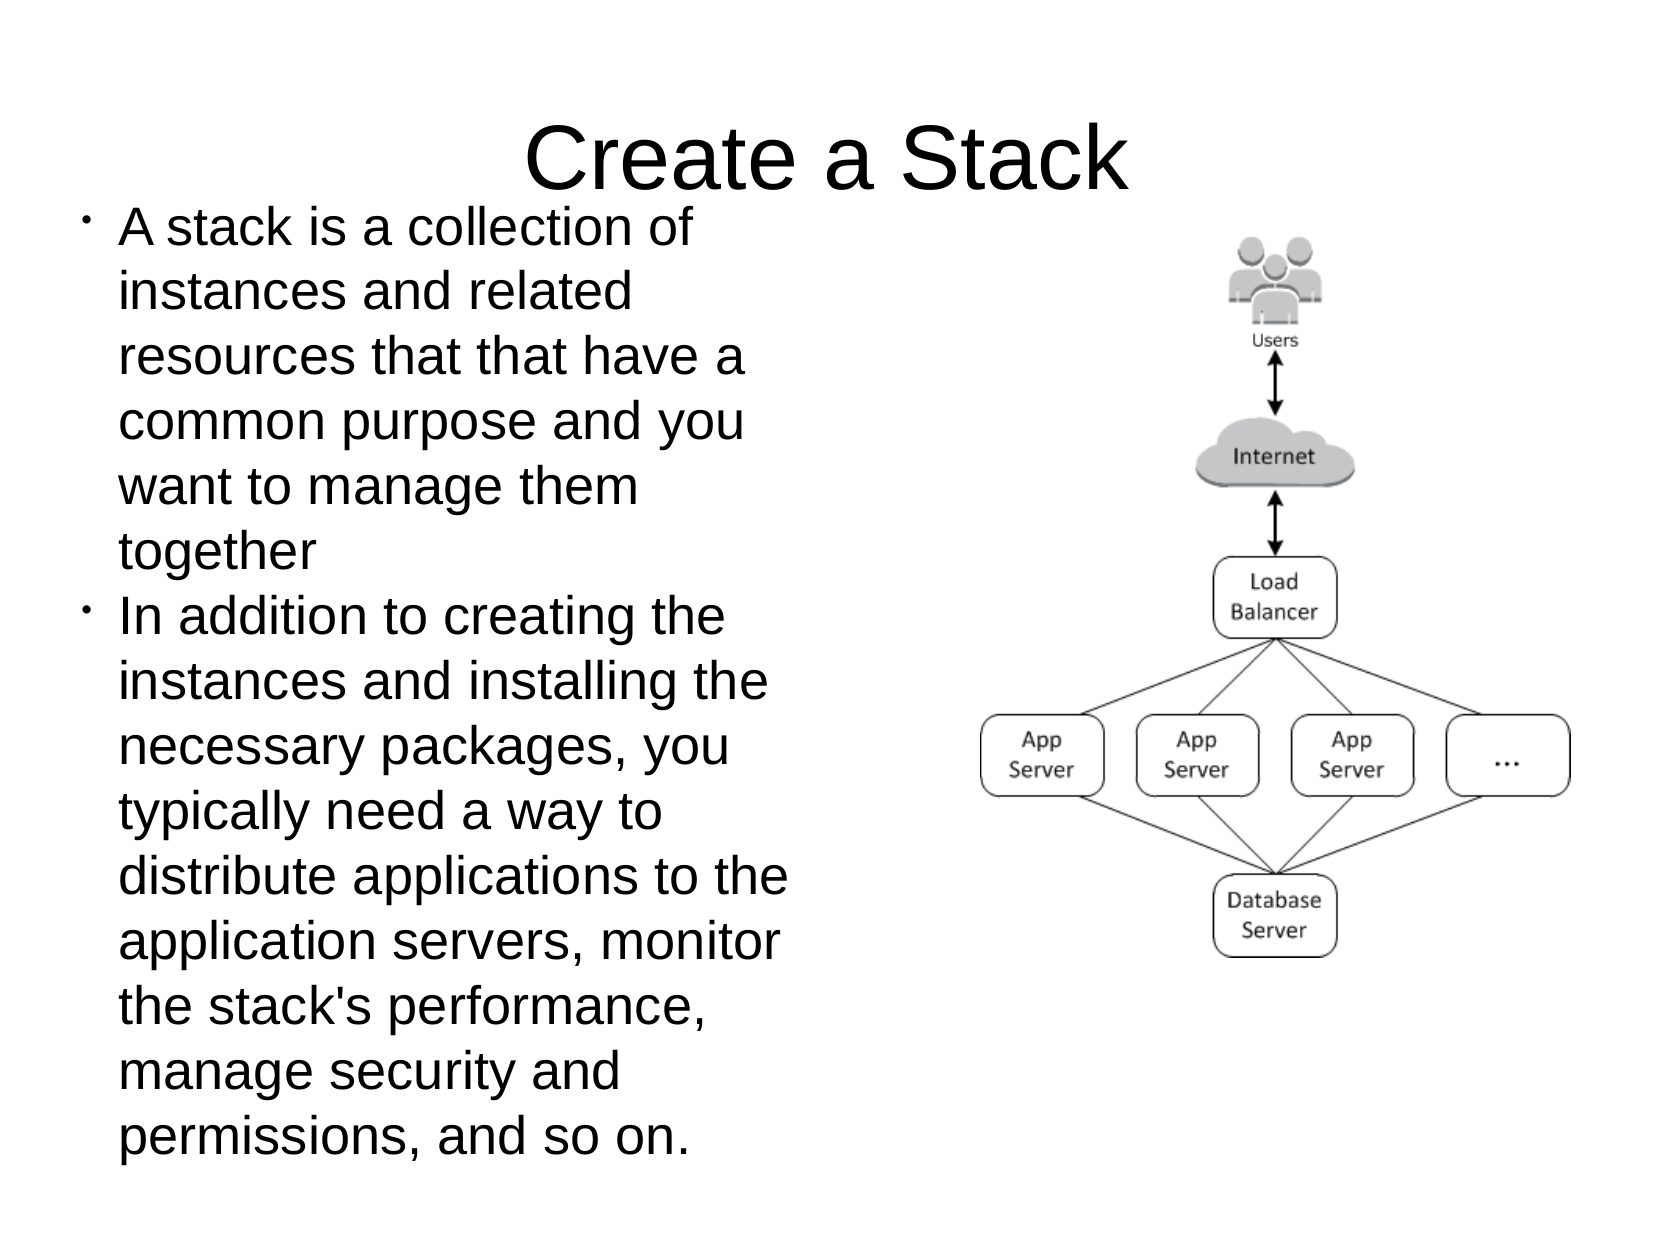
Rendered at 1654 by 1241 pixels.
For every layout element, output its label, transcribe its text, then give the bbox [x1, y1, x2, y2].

text_box A stack is a collection of instances and related resources that that have a common purpose and you want to manage them together In addition to creating the instances and installing the necessary packages, you typically need a way to distribute applications to the application servers, monitor the stack's performance, manage security and permissions, and so on. [82, 222, 827, 1134]
text_box Create a Stack [82, 49, 1571, 257]
picture [979, 235, 1571, 959]
